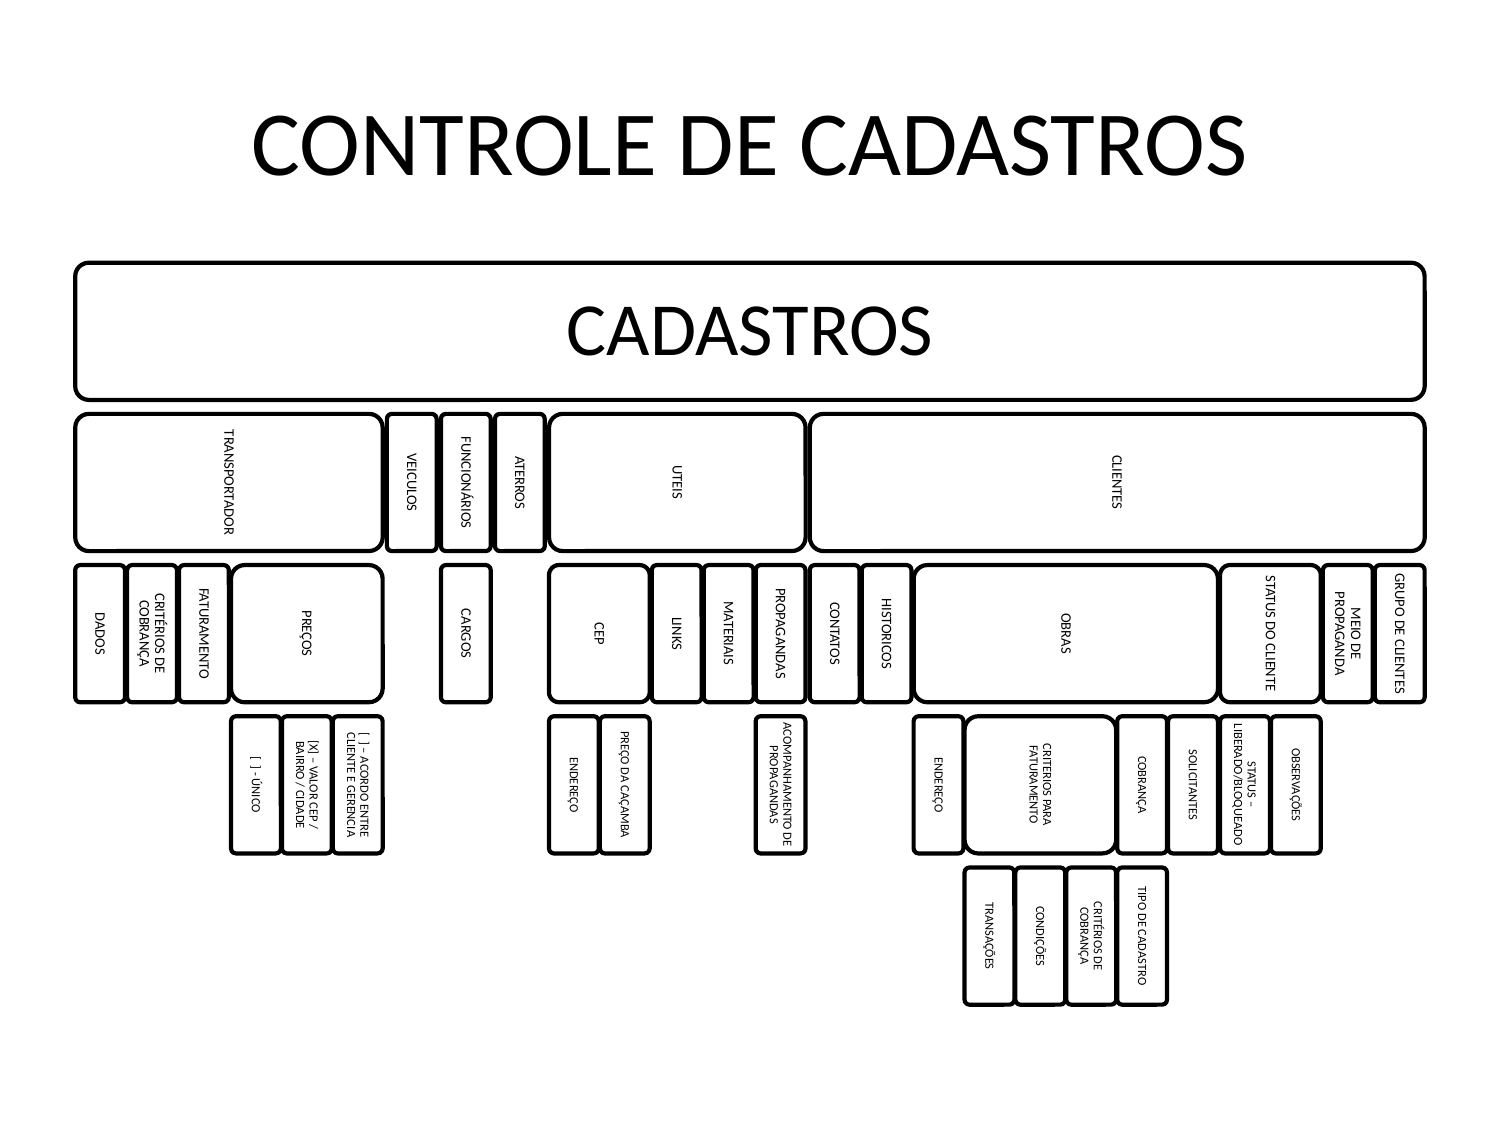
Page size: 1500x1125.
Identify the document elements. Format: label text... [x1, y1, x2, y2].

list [74, 262, 1426, 1006]
title CONTROLE DE CADASTROS [75, 45, 1425, 233]
